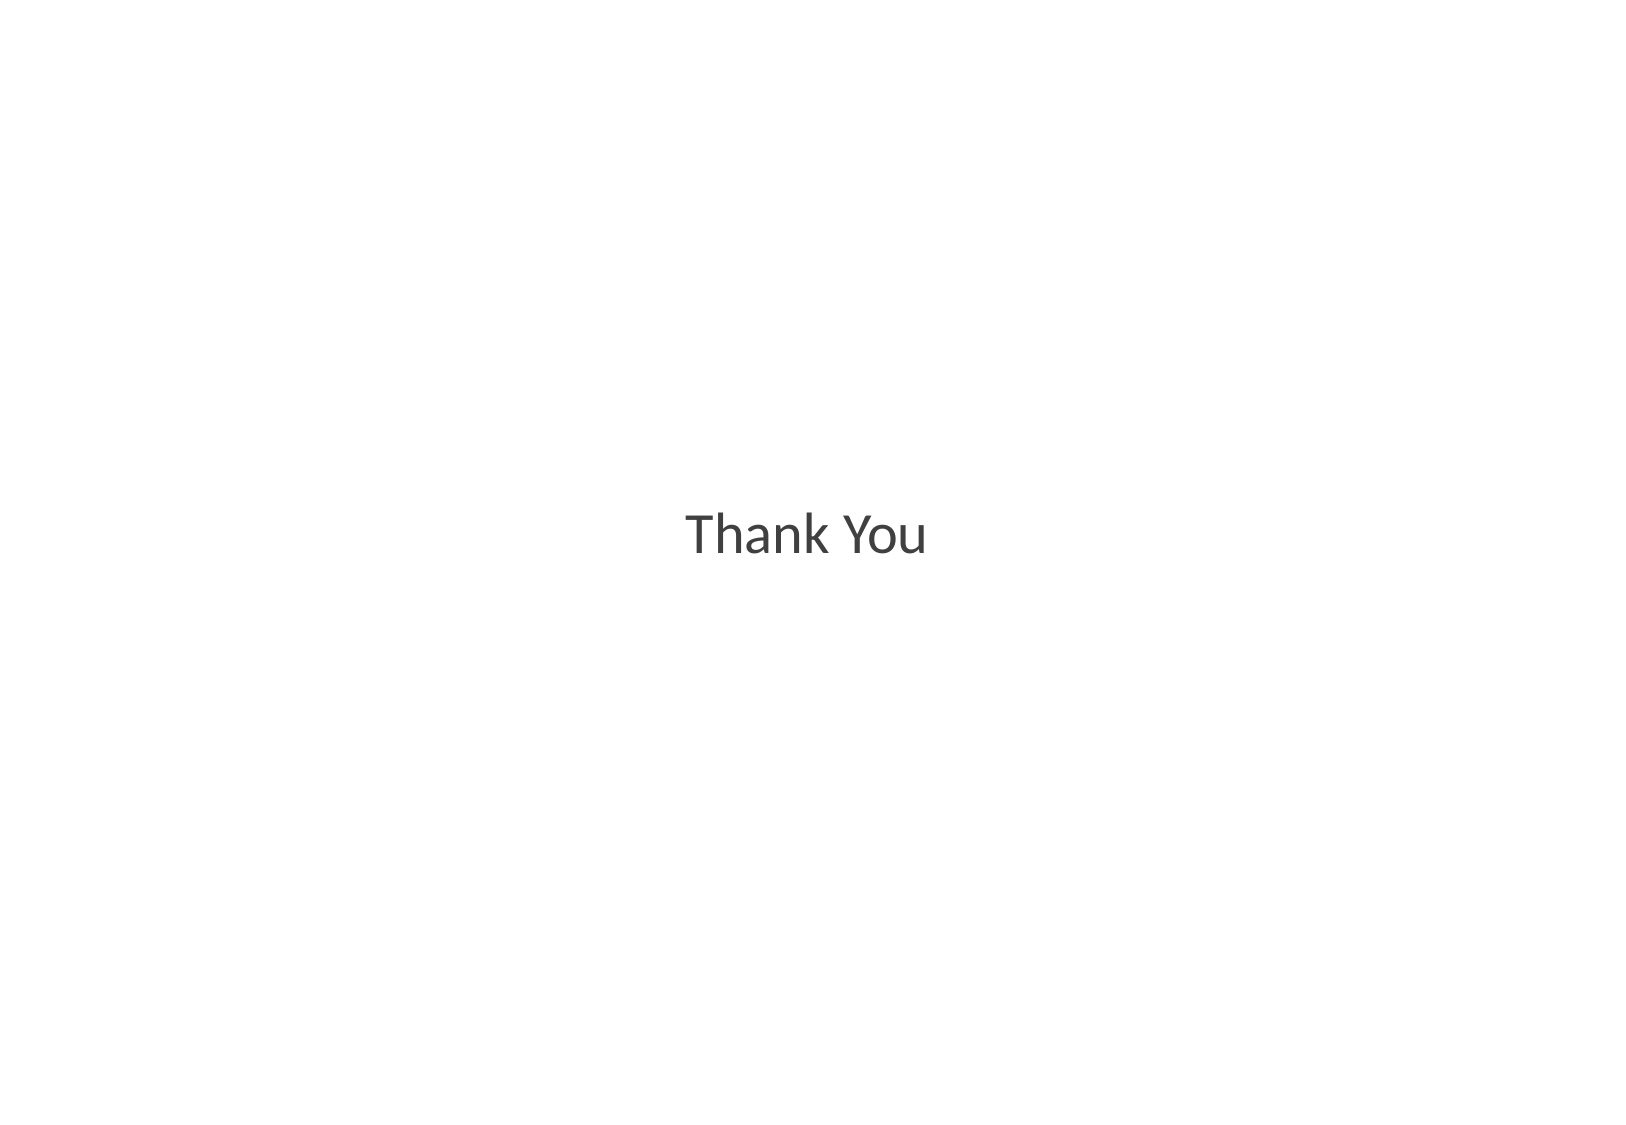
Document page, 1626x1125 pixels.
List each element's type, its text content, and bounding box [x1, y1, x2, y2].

text_box Thank You [670, 503, 967, 551]
